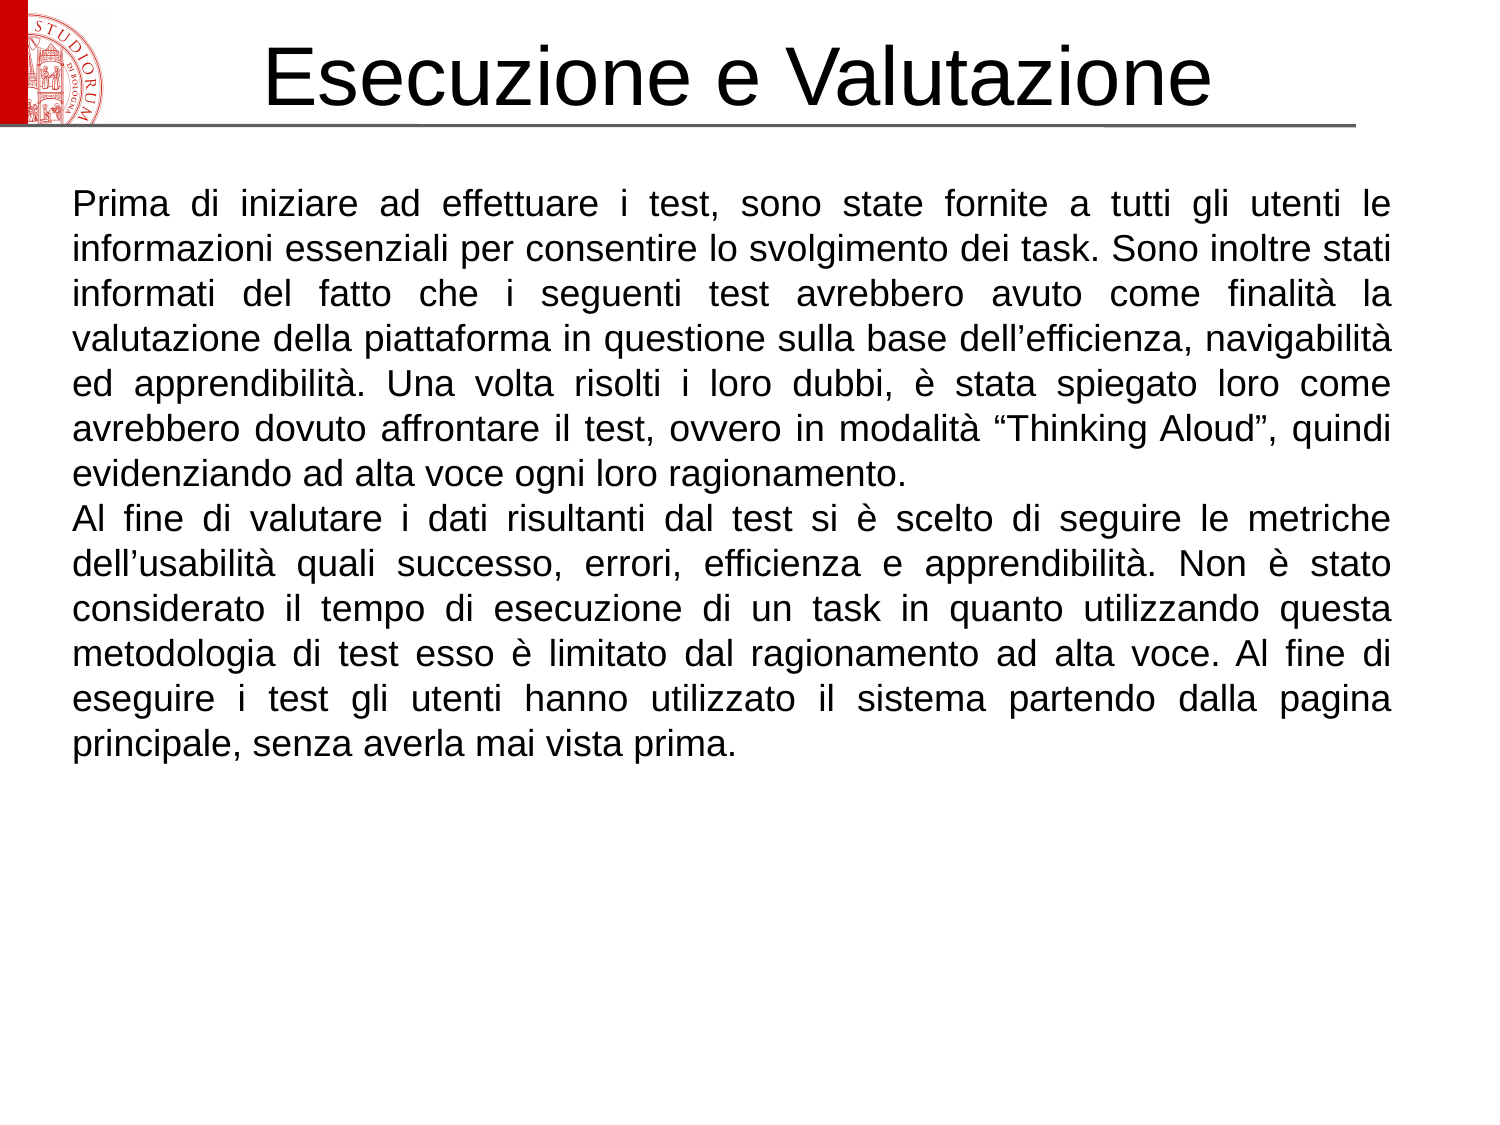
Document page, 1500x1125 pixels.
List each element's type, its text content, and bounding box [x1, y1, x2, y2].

list Prima di iniziare ad effettuare i test, sono state fornite a tutti gli utenti le informazioni essenziali per consentire lo svolgimento dei task. Sono inoltre stati informati del fatto che i seguenti test avrebbero avuto come finalità la valutazione della piattaforma in questione sulla base dell’efficienza, navigabilità ed apprendibilità. Una volta risolti i loro dubbi, è stata spiegato loro come avrebbero dovuto affrontare il test, ovvero in modalità “Thinking Aloud”, quindi evidenziando ad alta voce ogni loro ragionamento. Al fine di valutare i dati risultanti dal test si è scelto di seguire le metriche dell’usabilità quali successo, errori, efficienza e apprendibilità. Non è stato considerato il tempo di esecuzione di un task in quanto utilizzando questa metodologia di test esso è limitato dal ragionamento ad alta voce. Al fine di eseguire i test gli utenti hanno utilizzato il sistema partendo dalla pagina principale, senza averla mai vista prima. [56, 163, 1407, 1008]
picture [28, 11, 107, 123]
title Esecuzione e Valutazione [75, 7, 1425, 114]
